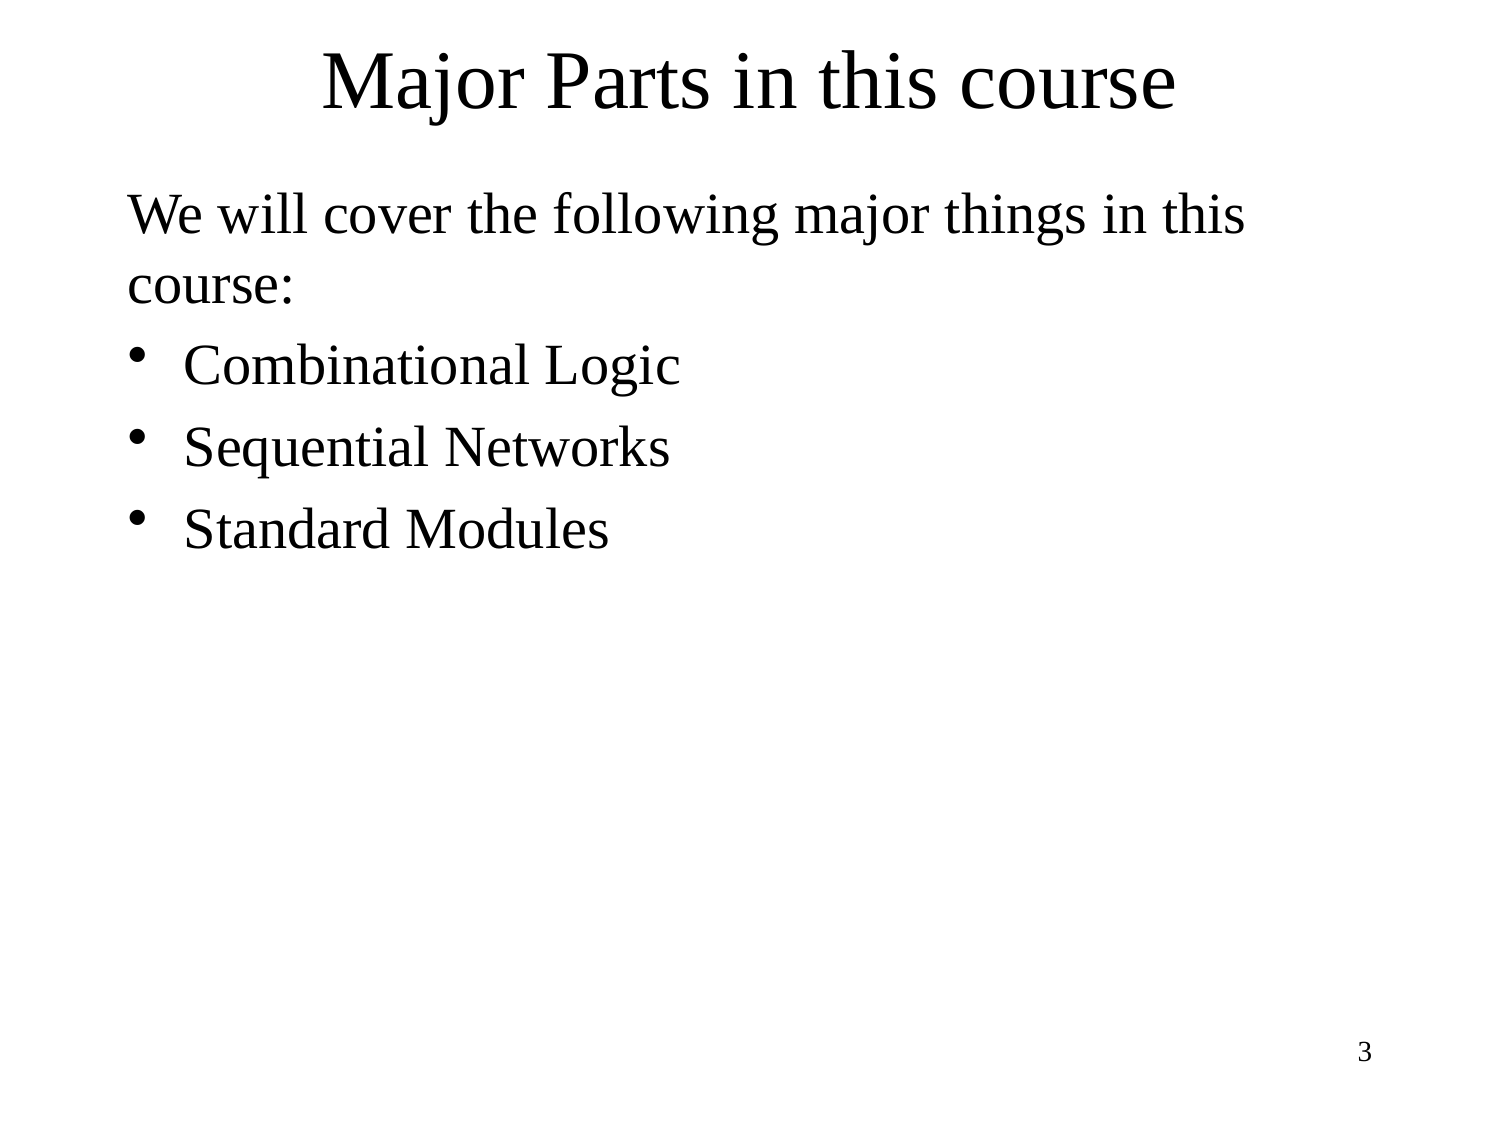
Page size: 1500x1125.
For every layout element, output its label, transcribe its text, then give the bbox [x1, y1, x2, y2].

slide_number 3 [1074, 1024, 1388, 1101]
title Major Parts in this course [112, 37, 1388, 113]
list We will cover the following major things in this course: Combinational Logic Sequential Networks Standard Modules [112, 167, 1388, 975]
